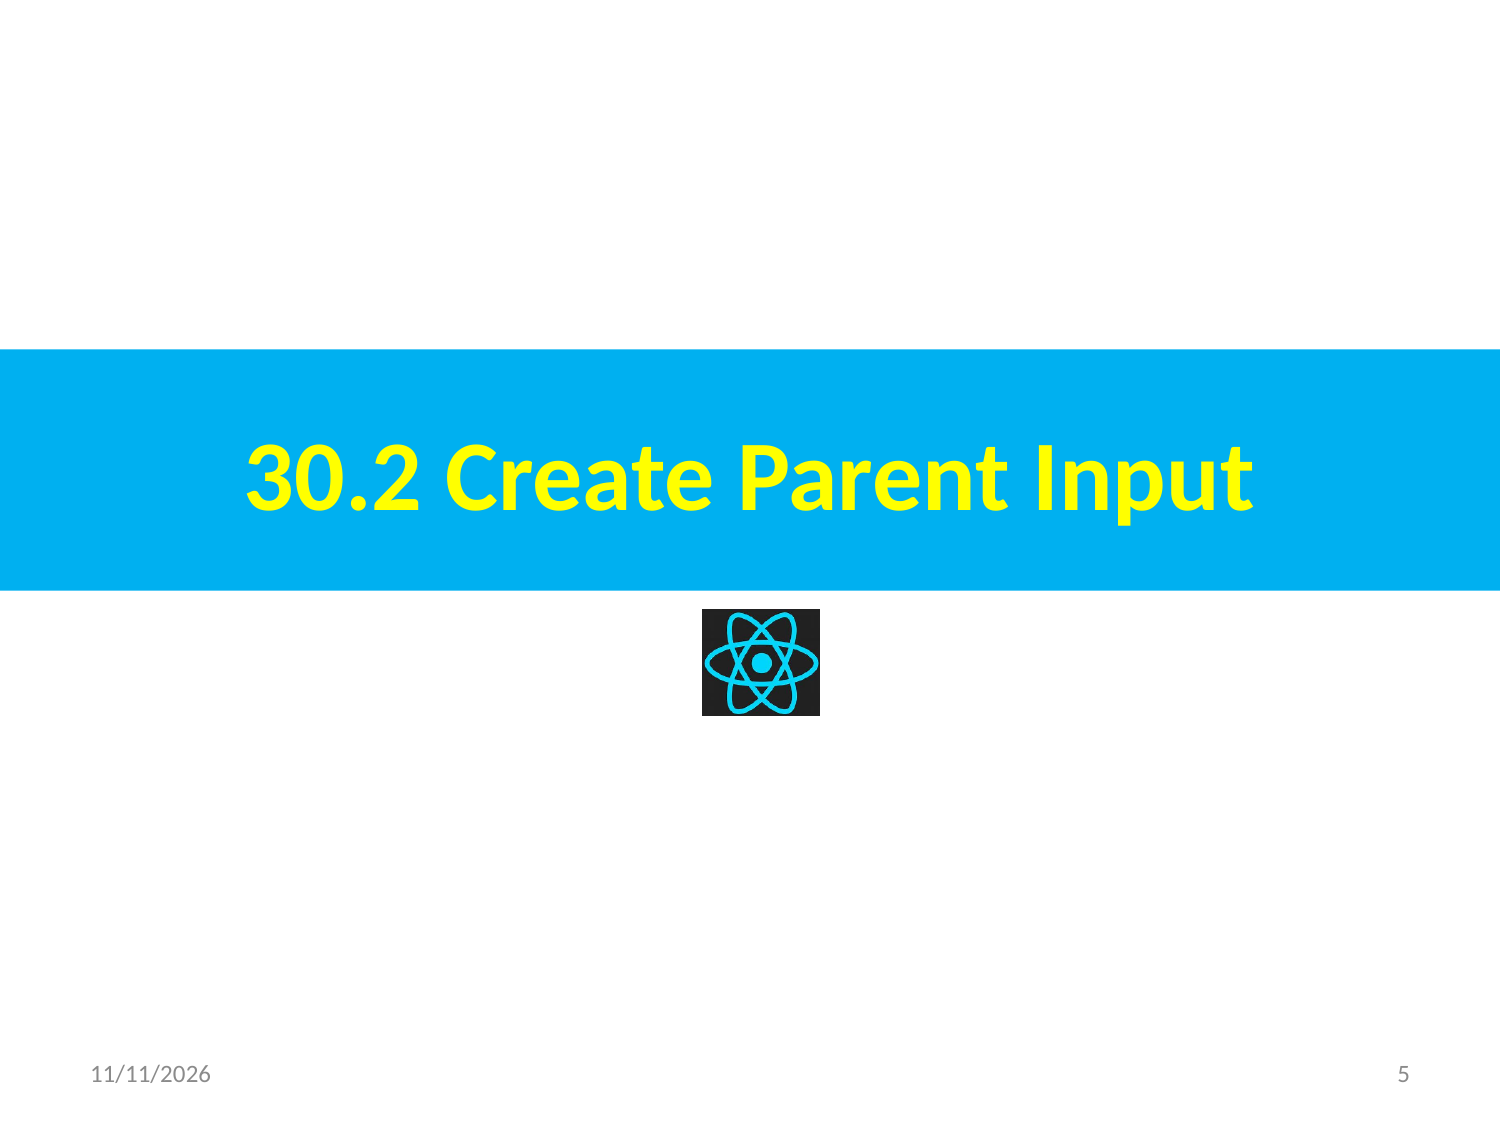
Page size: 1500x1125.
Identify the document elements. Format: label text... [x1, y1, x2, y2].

slide_number 5 [1074, 1042, 1425, 1103]
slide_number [75, 1042, 425, 1103]
title 30.2 Create Parent Input [0, 349, 1500, 591]
picture [702, 609, 821, 716]
